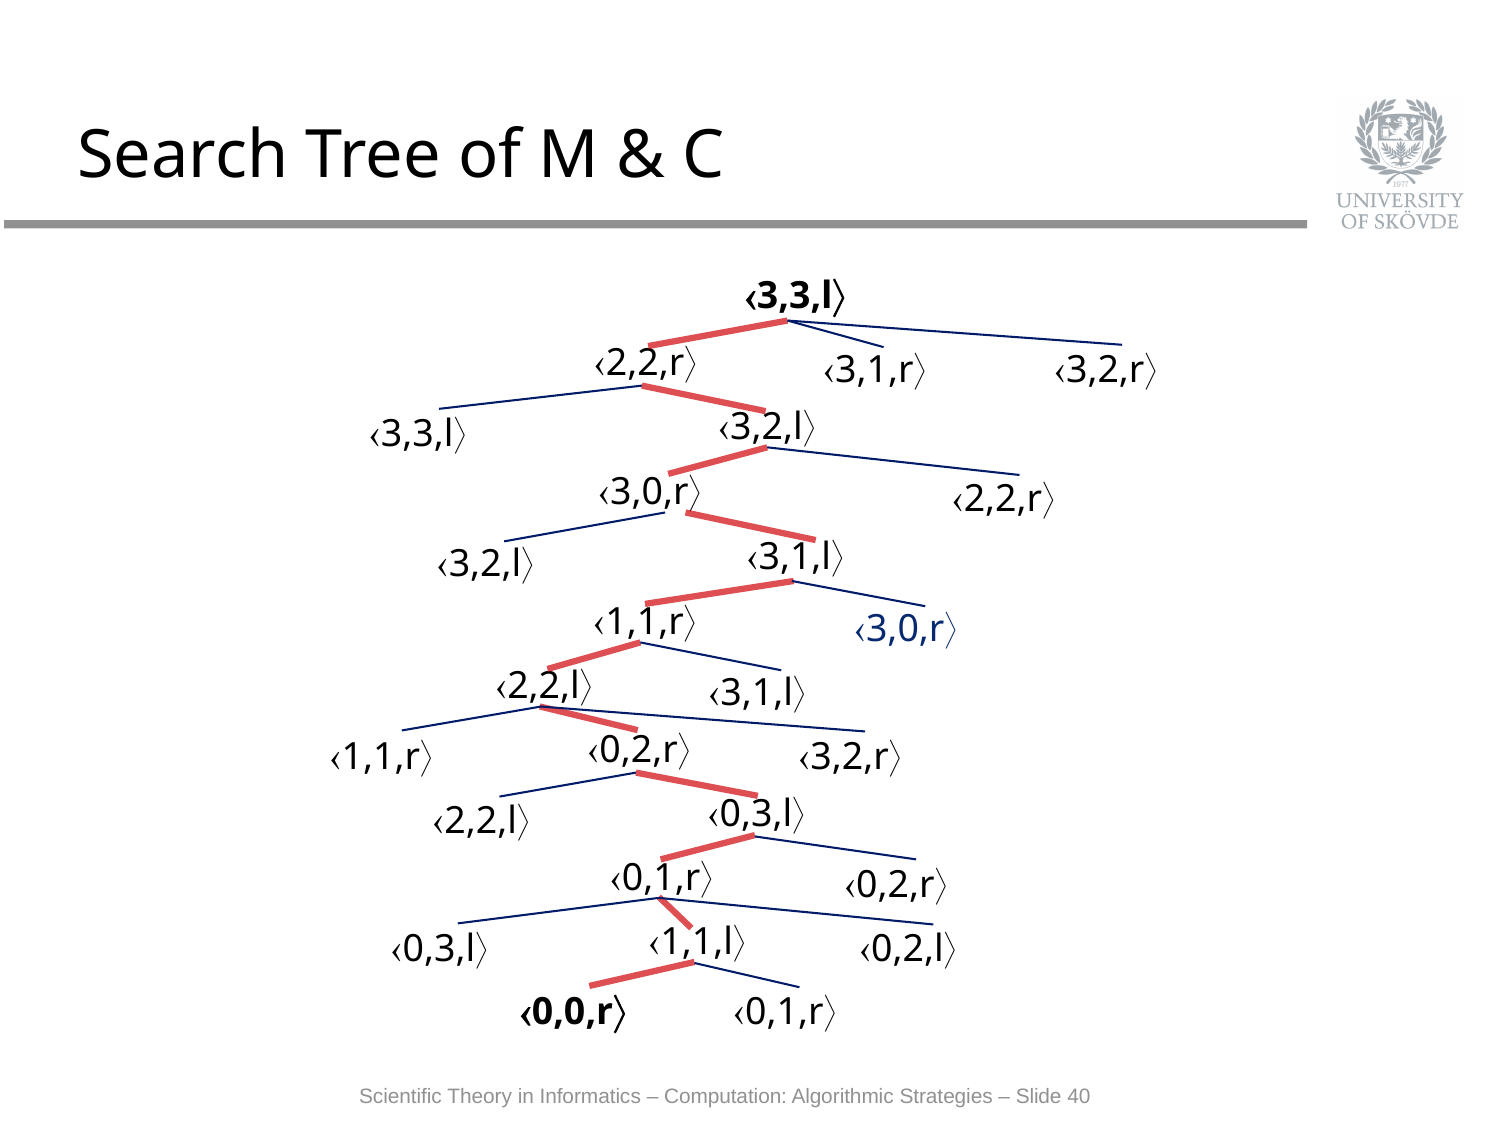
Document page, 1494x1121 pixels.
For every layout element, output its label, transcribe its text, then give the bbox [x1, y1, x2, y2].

picture [1334, 97, 1466, 230]
text_box 0,1,r [717, 979, 851, 1040]
text_box 3,2,l [421, 531, 549, 592]
text_box 2,2,l [417, 788, 545, 849]
text_box 0,3,l [692, 781, 820, 842]
text_box 3,0,r [838, 596, 972, 657]
text_box 3,1,l [693, 660, 821, 721]
text_box 0,2,r [828, 852, 962, 913]
text_box 0,3,l [375, 916, 503, 977]
text_box 3,1,r [807, 337, 941, 397]
text_box 3,2,r [783, 724, 917, 785]
text_box 3,2,l [702, 394, 831, 455]
text_box 1,1,l [633, 909, 761, 969]
text_box 3,0,r [582, 459, 716, 519]
text_box 3,1,l [731, 524, 859, 585]
text_box 1,1,r [314, 724, 448, 785]
text_box 3,3,l [353, 401, 481, 462]
title Search Tree of M & C [61, 42, 1435, 199]
text_box 2,2,l [479, 653, 608, 714]
text_box 1,1,r [578, 589, 712, 650]
text_box 0,0,r [504, 979, 641, 1040]
text_box 0,1,r [594, 845, 728, 906]
text_box 0,2,r [572, 717, 706, 777]
text_box 0,2,l [844, 916, 972, 977]
text_box 3,3,l [729, 263, 861, 324]
text_box 2,2,r [936, 466, 1070, 527]
text_box 3,2,r [1038, 337, 1172, 397]
text_box 2,2,r [578, 330, 712, 390]
